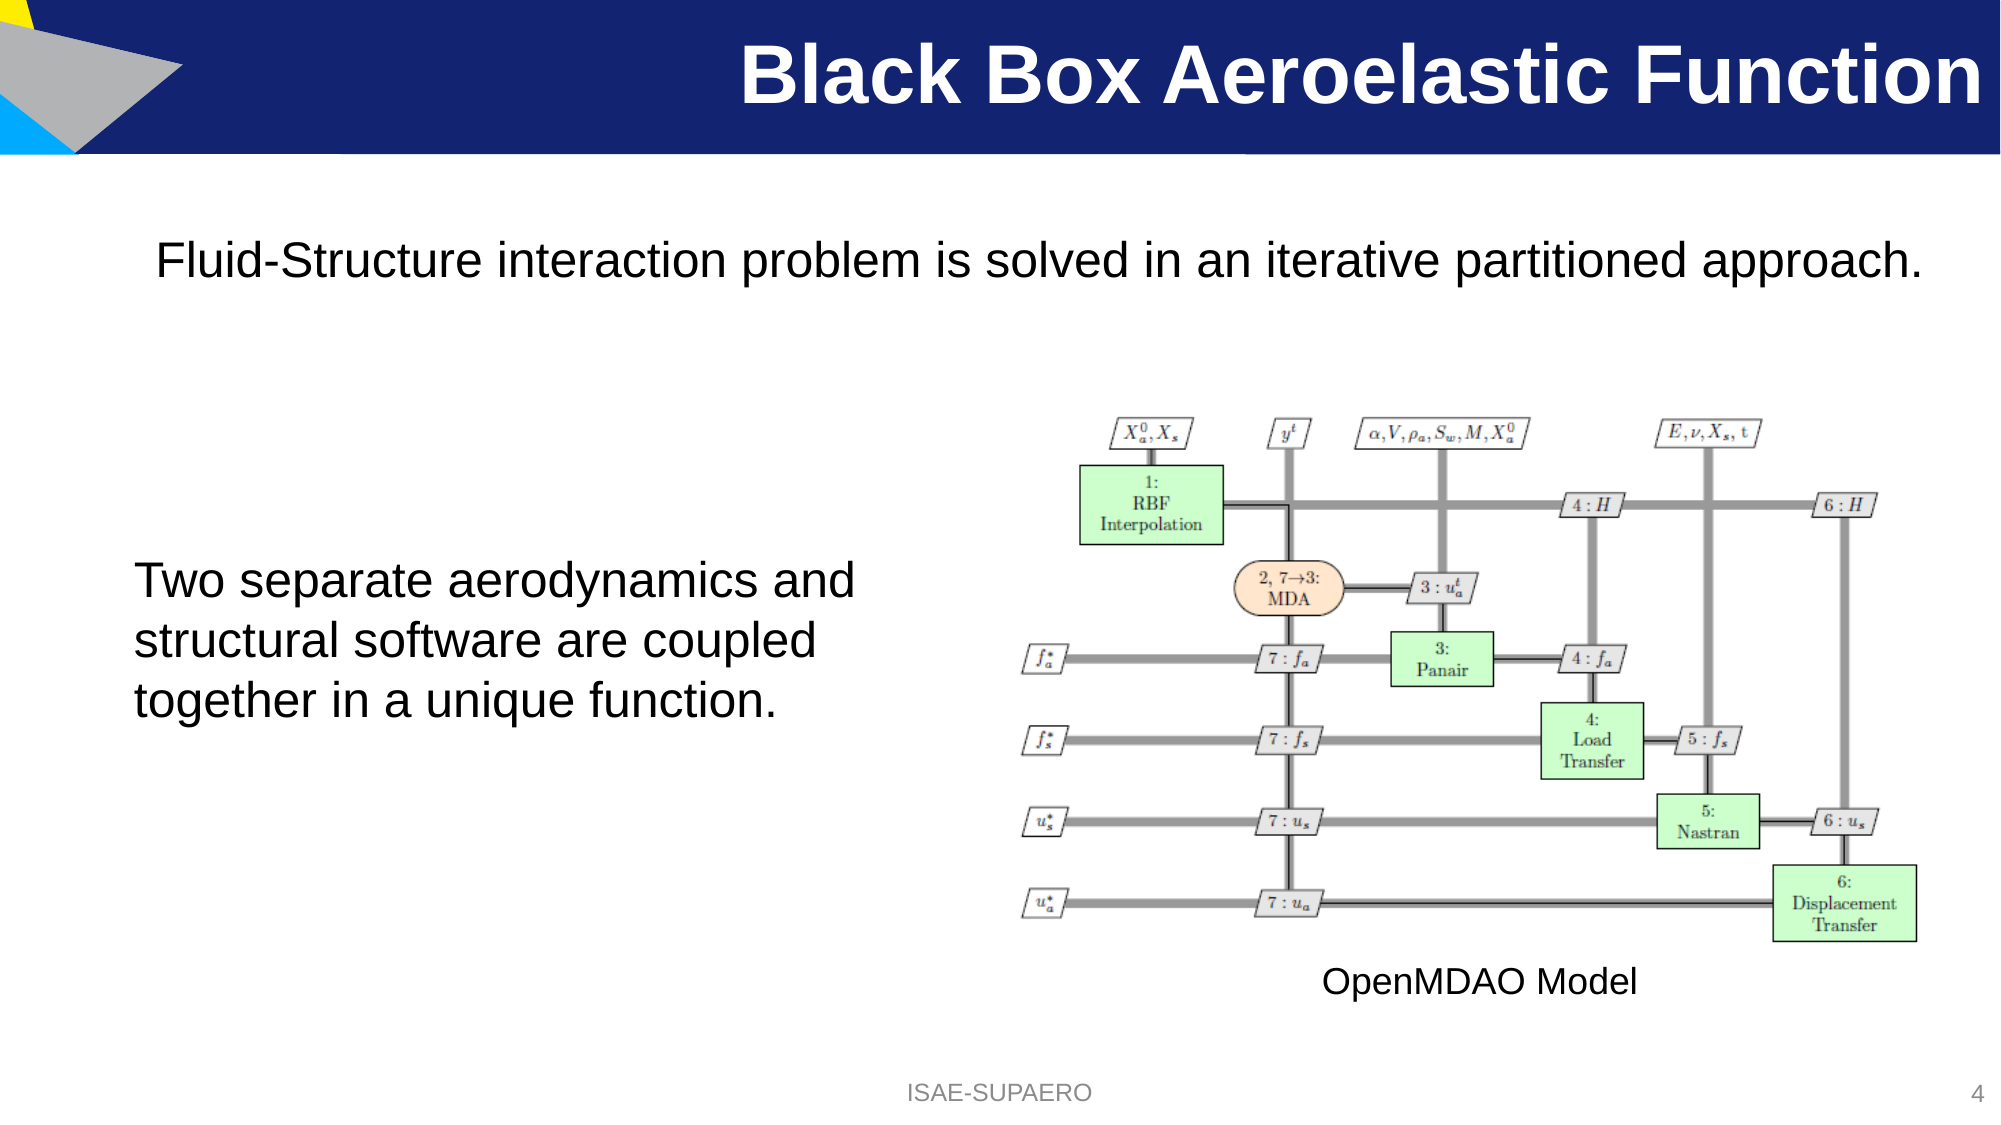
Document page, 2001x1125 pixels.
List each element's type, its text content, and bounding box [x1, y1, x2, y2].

text_box Two separate aerodynamics and structural software are coupled together in a unique function. [119, 540, 881, 736]
text_box Fluid-Structure interaction problem is solved in an iterative partitioned approach. [119, 219, 1976, 295]
picture [999, 379, 1946, 960]
title Black Box Aeroelastic Function [107, 0, 2000, 154]
slide_number 4 [1550, 1062, 2000, 1122]
footer ISAE-SUPAERO [662, 1061, 1338, 1122]
text_box OpenMDAO Model [1307, 967, 1851, 1010]
